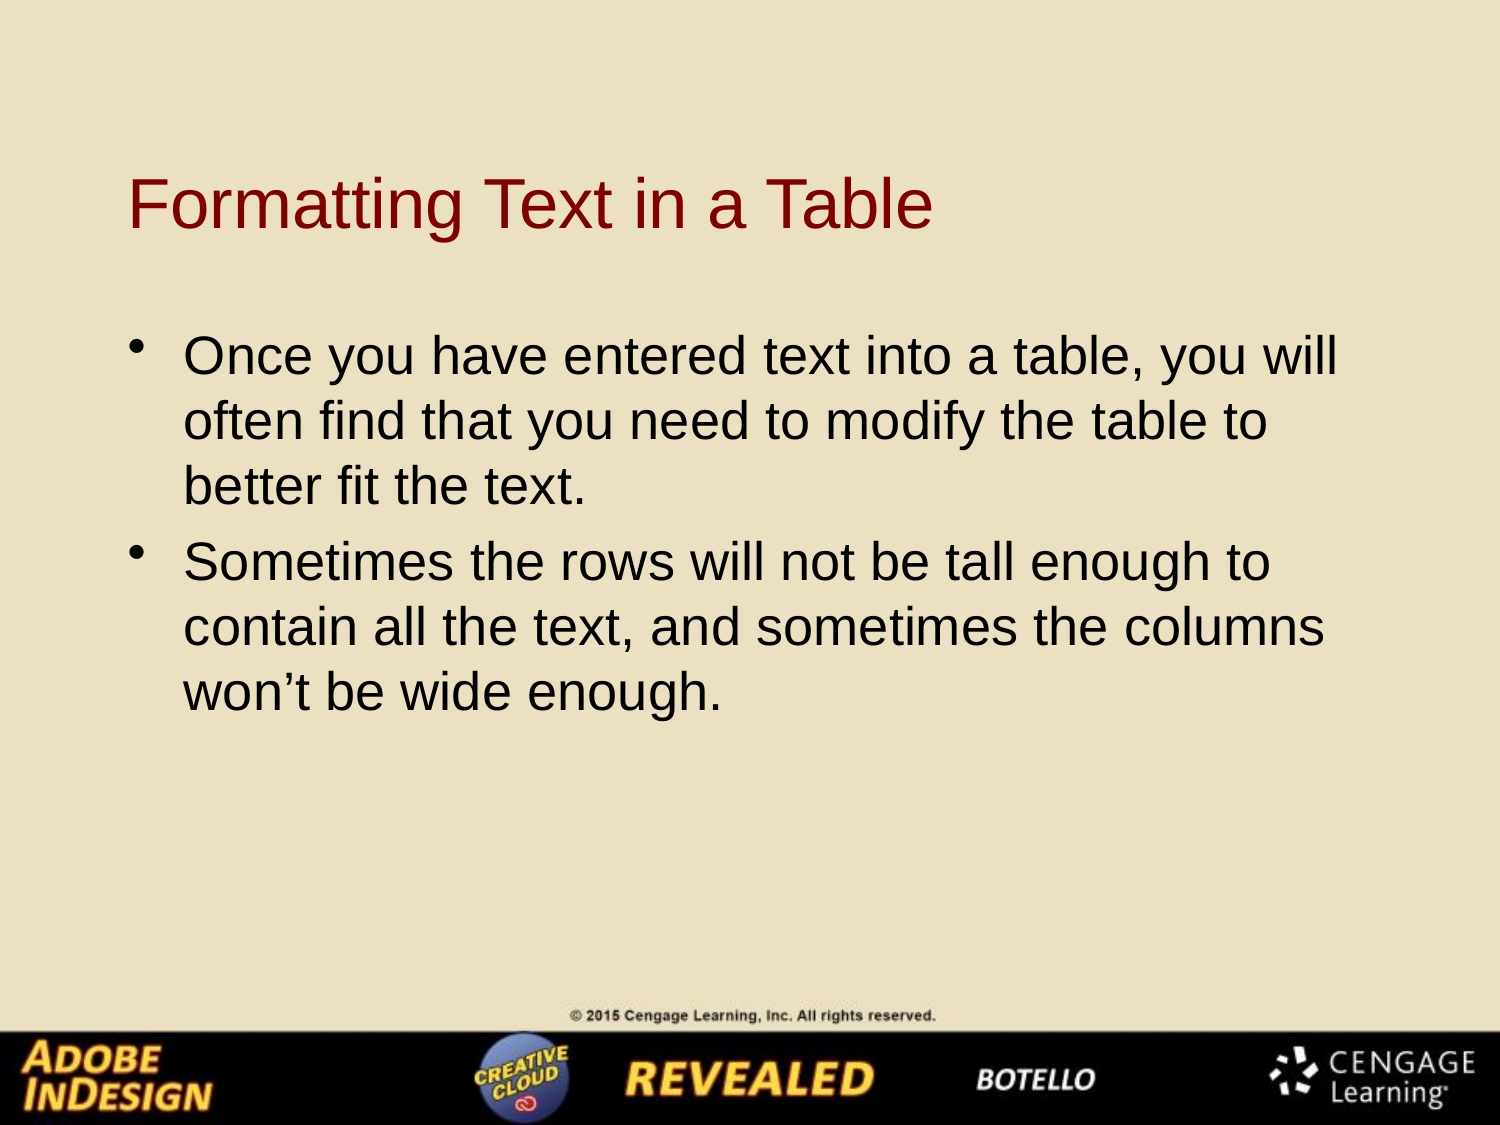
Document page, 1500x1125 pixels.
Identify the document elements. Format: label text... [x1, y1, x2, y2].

picture [0, 0, 1500, 1125]
title Formatting Text in a Table [112, 99, 1388, 300]
list Once you have entered text into a table, you will often find that you need to modify the table to better fit the text. Sometimes the rows will not be tall enough to contain all the text, and sometimes the columns won’t be wide enough. [112, 312, 1388, 1000]
